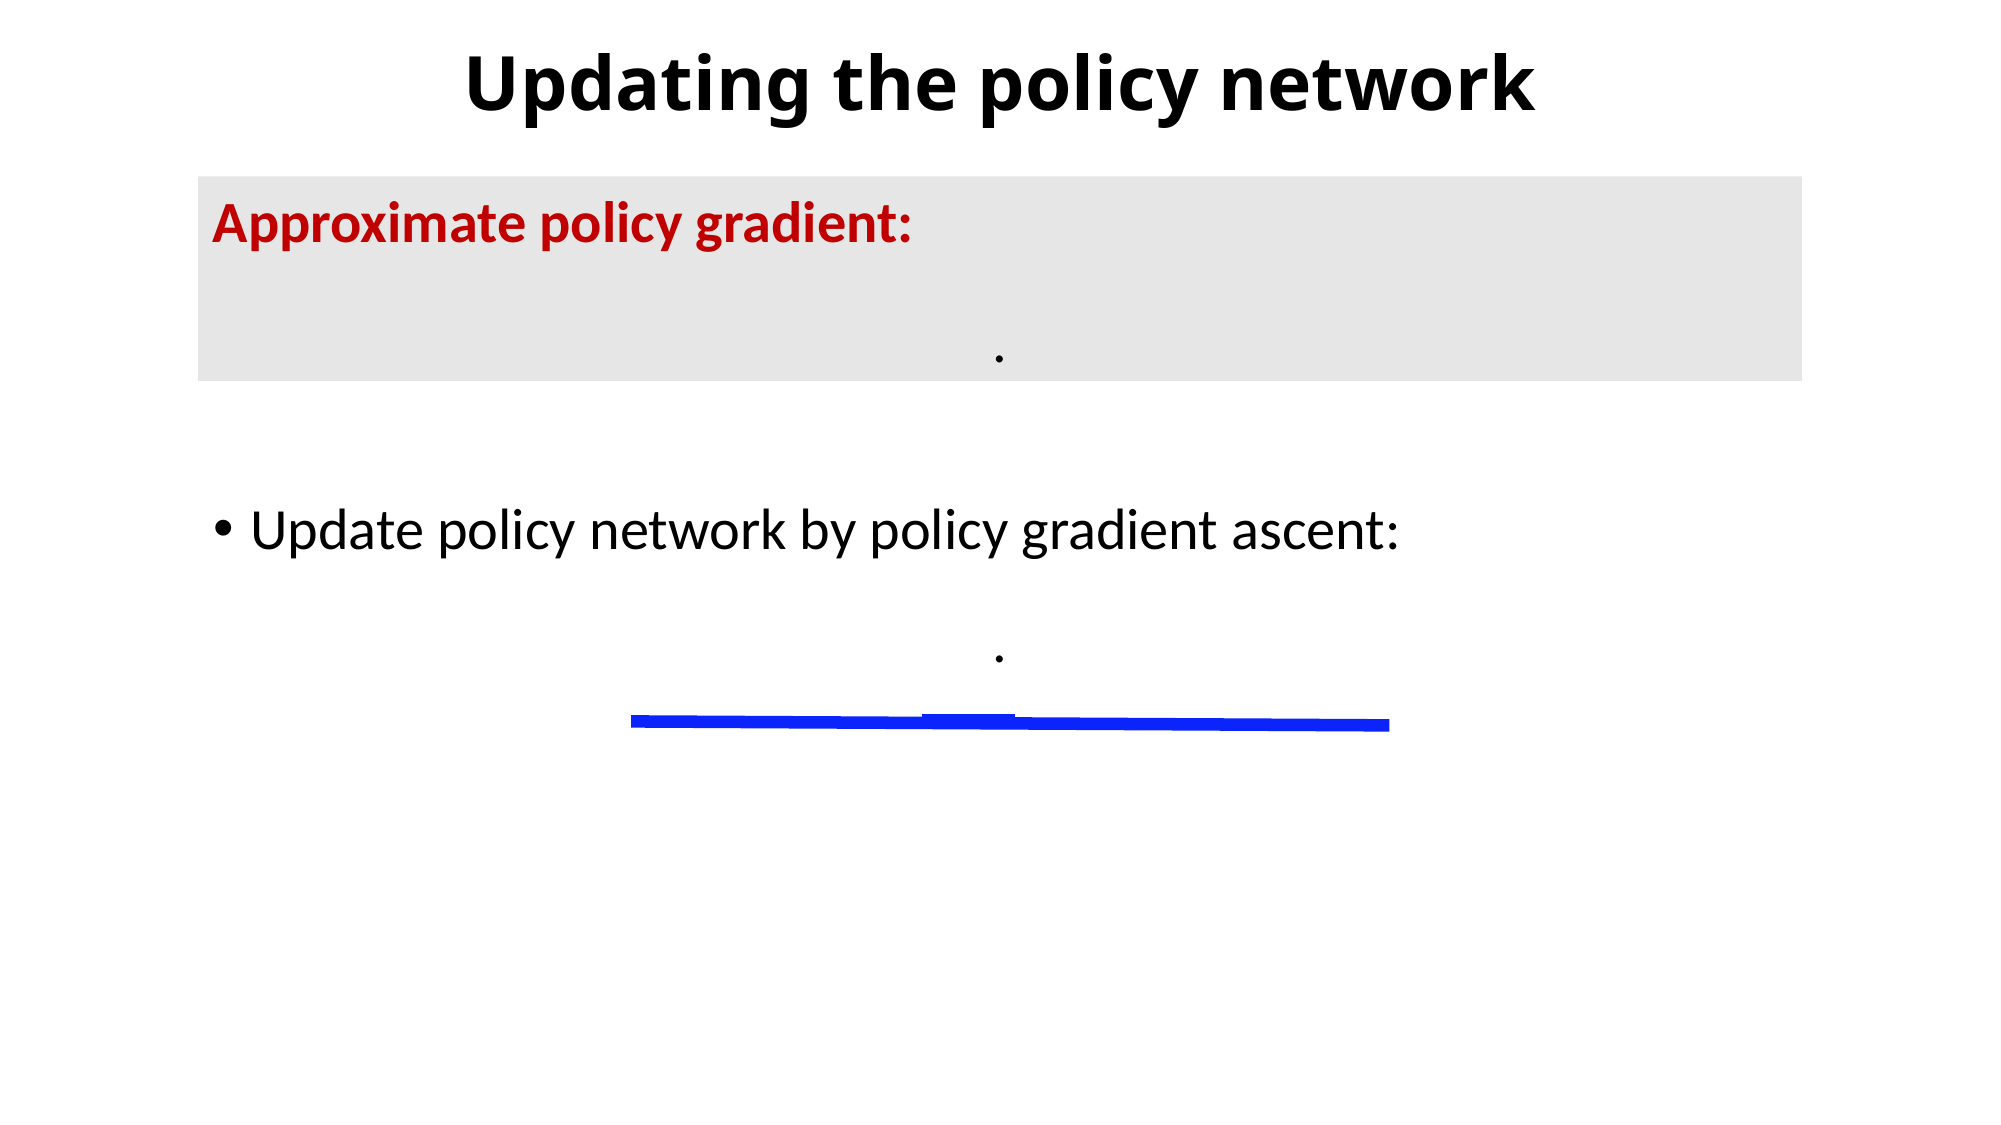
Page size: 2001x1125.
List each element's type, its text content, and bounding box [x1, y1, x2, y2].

title Updating the policy network [0, 1, 2000, 172]
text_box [631, 721, 1390, 726]
